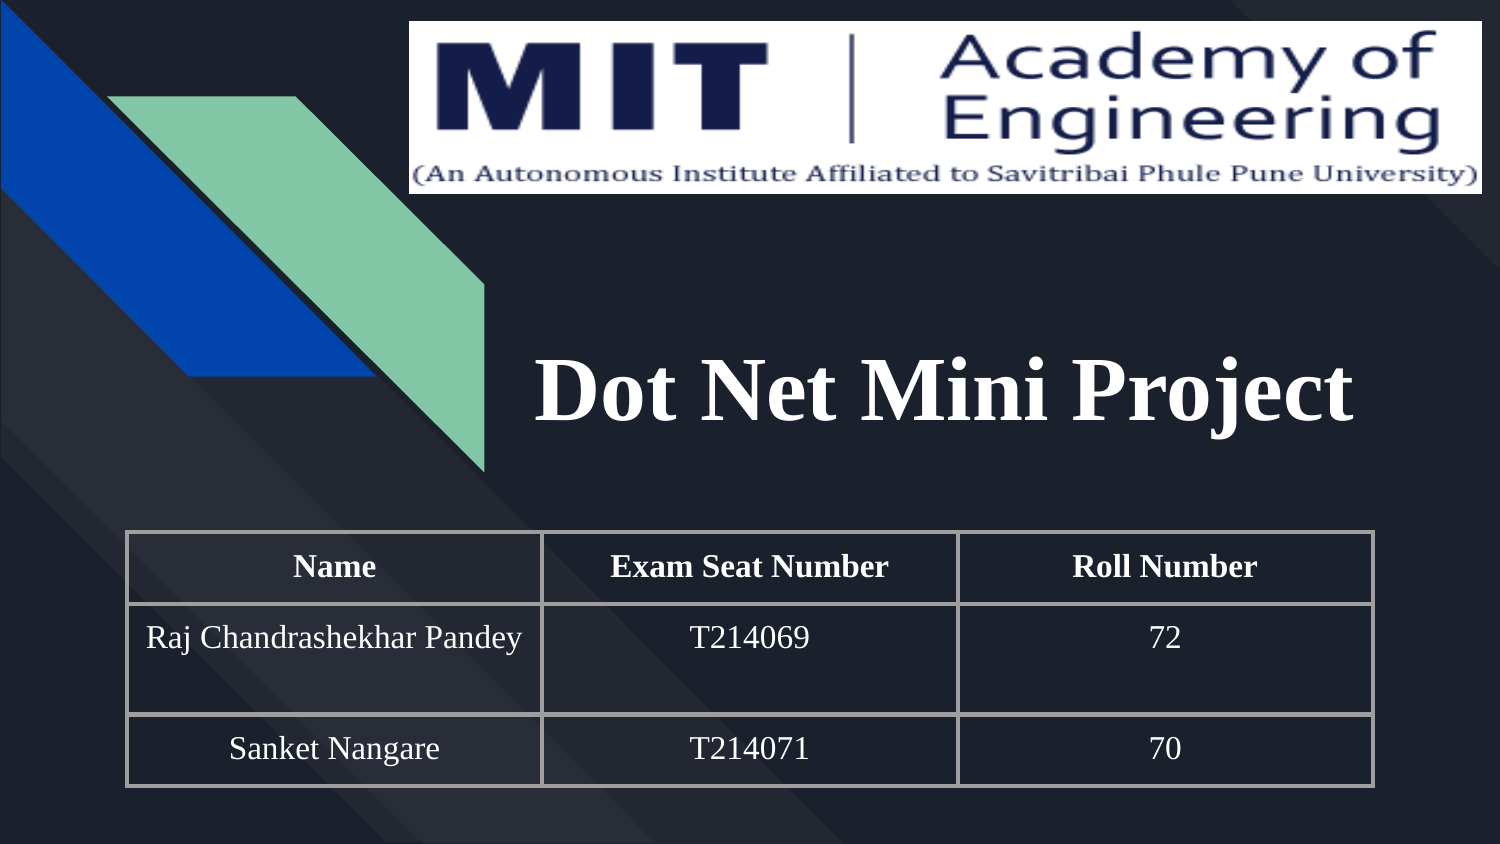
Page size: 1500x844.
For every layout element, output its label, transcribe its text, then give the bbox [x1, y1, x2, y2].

table_cell 72 [960, 606, 1371, 712]
table_cell T214071 [544, 717, 956, 784]
table_cell Sanket Nangare [129, 717, 540, 784]
table_cell T214069 [544, 606, 956, 712]
table_header Roll Number [960, 534, 1371, 602]
table_header Name [129, 534, 540, 602]
text_box Dot Net Mini Project [446, 314, 1444, 454]
table_cell 70 [960, 717, 1371, 784]
table_cell Raj Chandrashekhar Pandey [129, 606, 540, 712]
picture [408, 21, 1482, 194]
table_header Exam Seat Number [544, 534, 956, 602]
